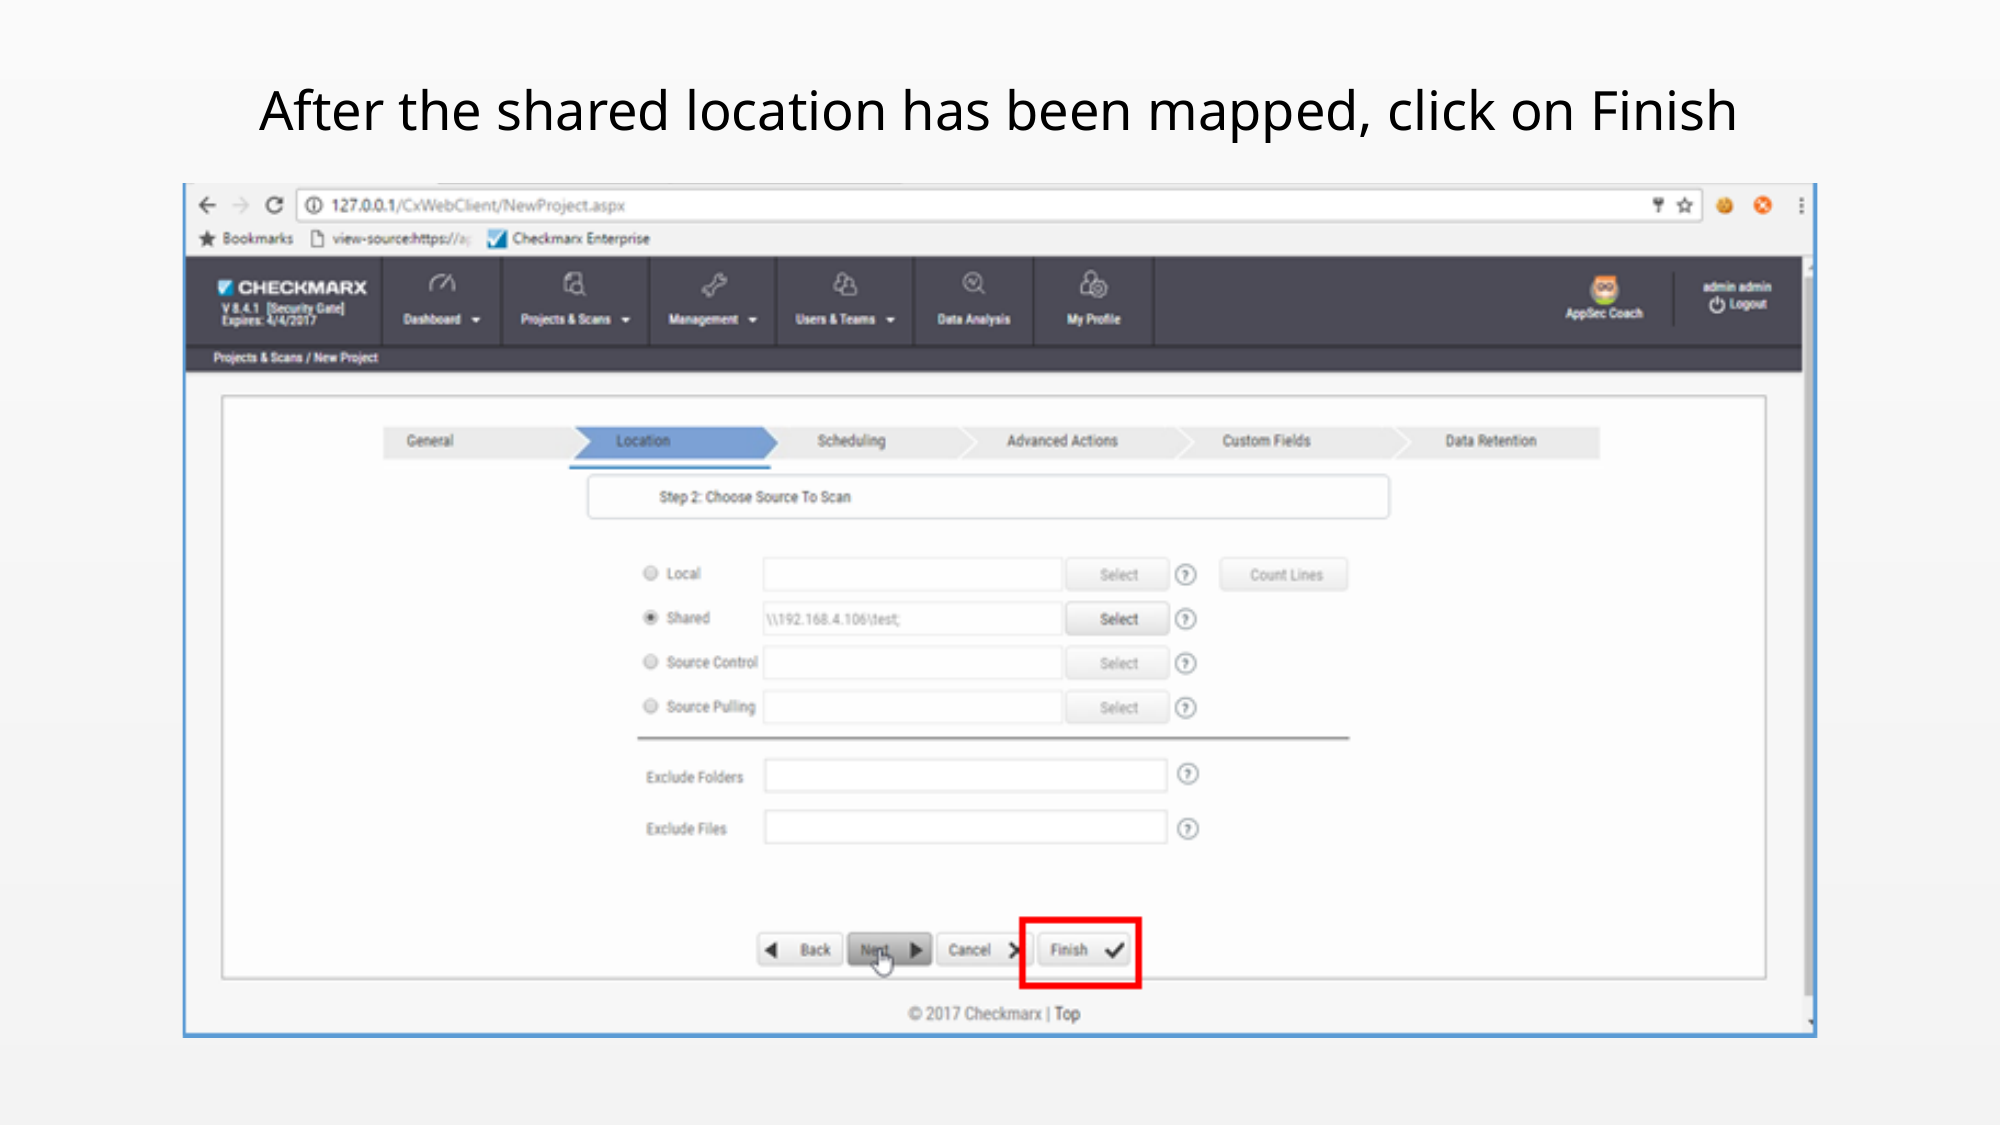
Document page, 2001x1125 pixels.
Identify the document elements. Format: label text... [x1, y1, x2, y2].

title After the shared location has been mapped, click on Finish [65, 31, 1935, 195]
picture [182, 183, 1818, 1038]
